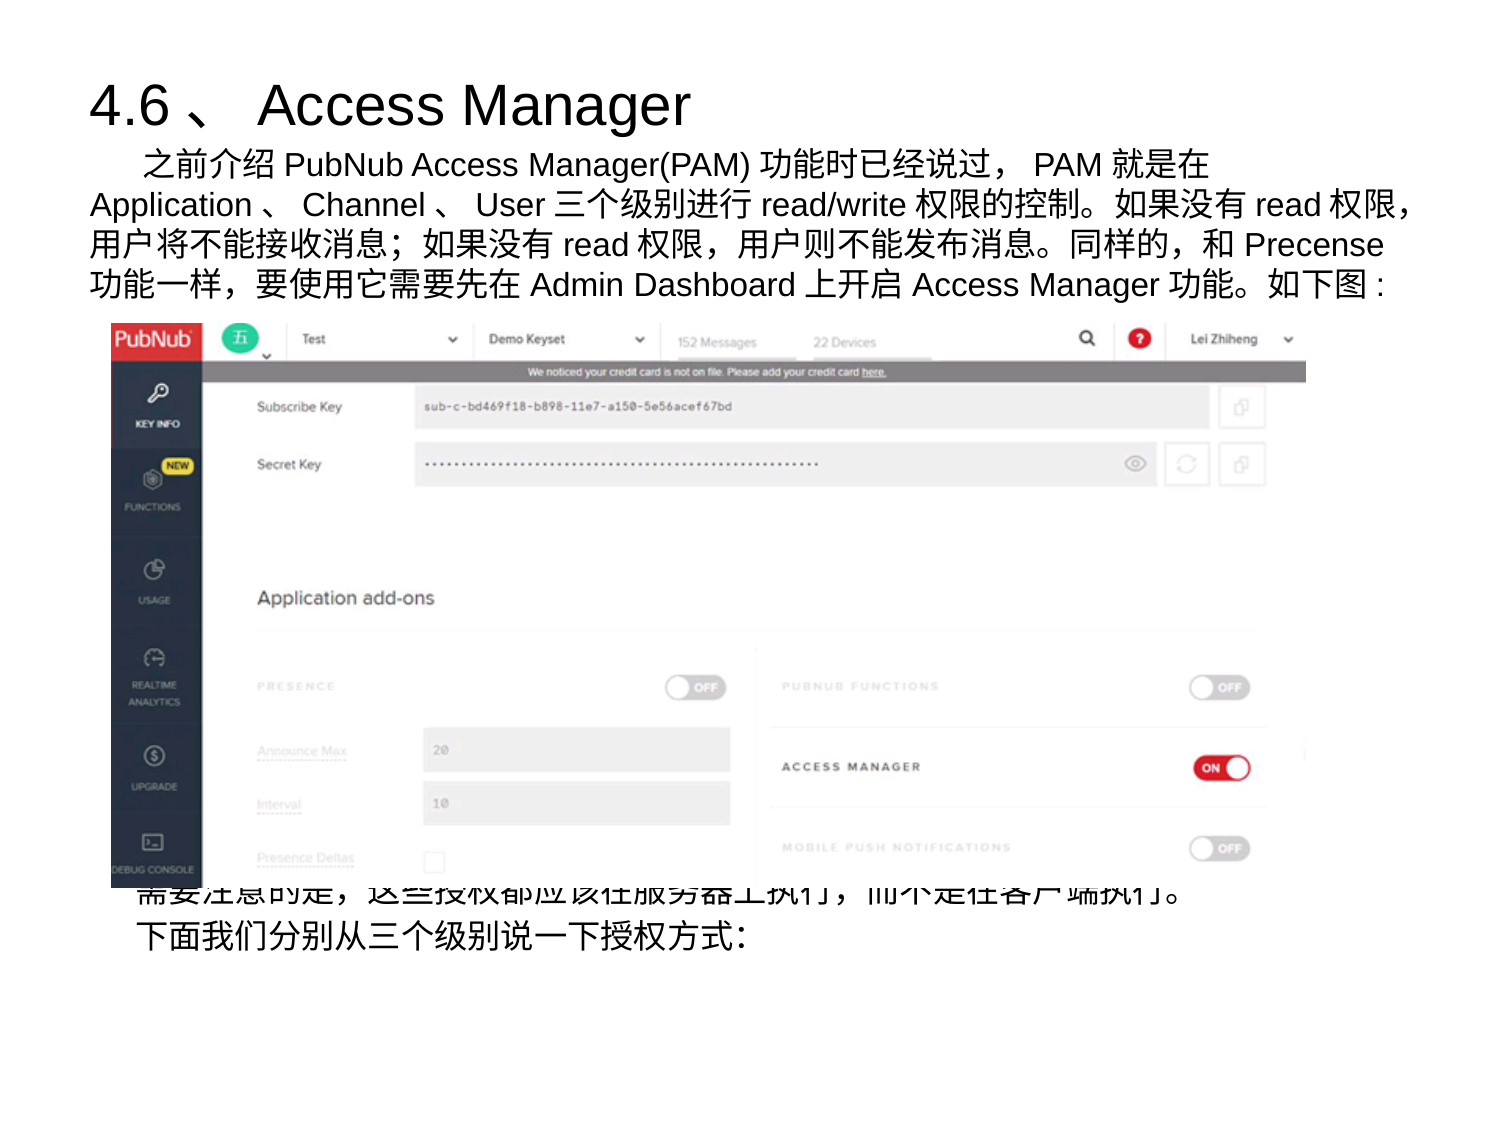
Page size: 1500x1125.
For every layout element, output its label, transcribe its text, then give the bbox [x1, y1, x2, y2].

picture [111, 323, 1306, 888]
list 4.6、Access Manager 之前介绍PubNub Access Manager(PAM)功能时已经说过，PAM就是在Application、Channel、User三个级别进行read/write权限的控制。如果没有read权限，用户将不能接收消息；如果没有read权限，用户则不能发布消息。同样的，和Precense功能一样，要使用它需要先在Admin Dashboard上开启Access Manager功能。如下图: 需要注意的是，这些授权都应该在服务器上执行，而不是在客户端执行。 下面我们分别从三个级别说一下授权方式： [74, 59, 1426, 1006]
